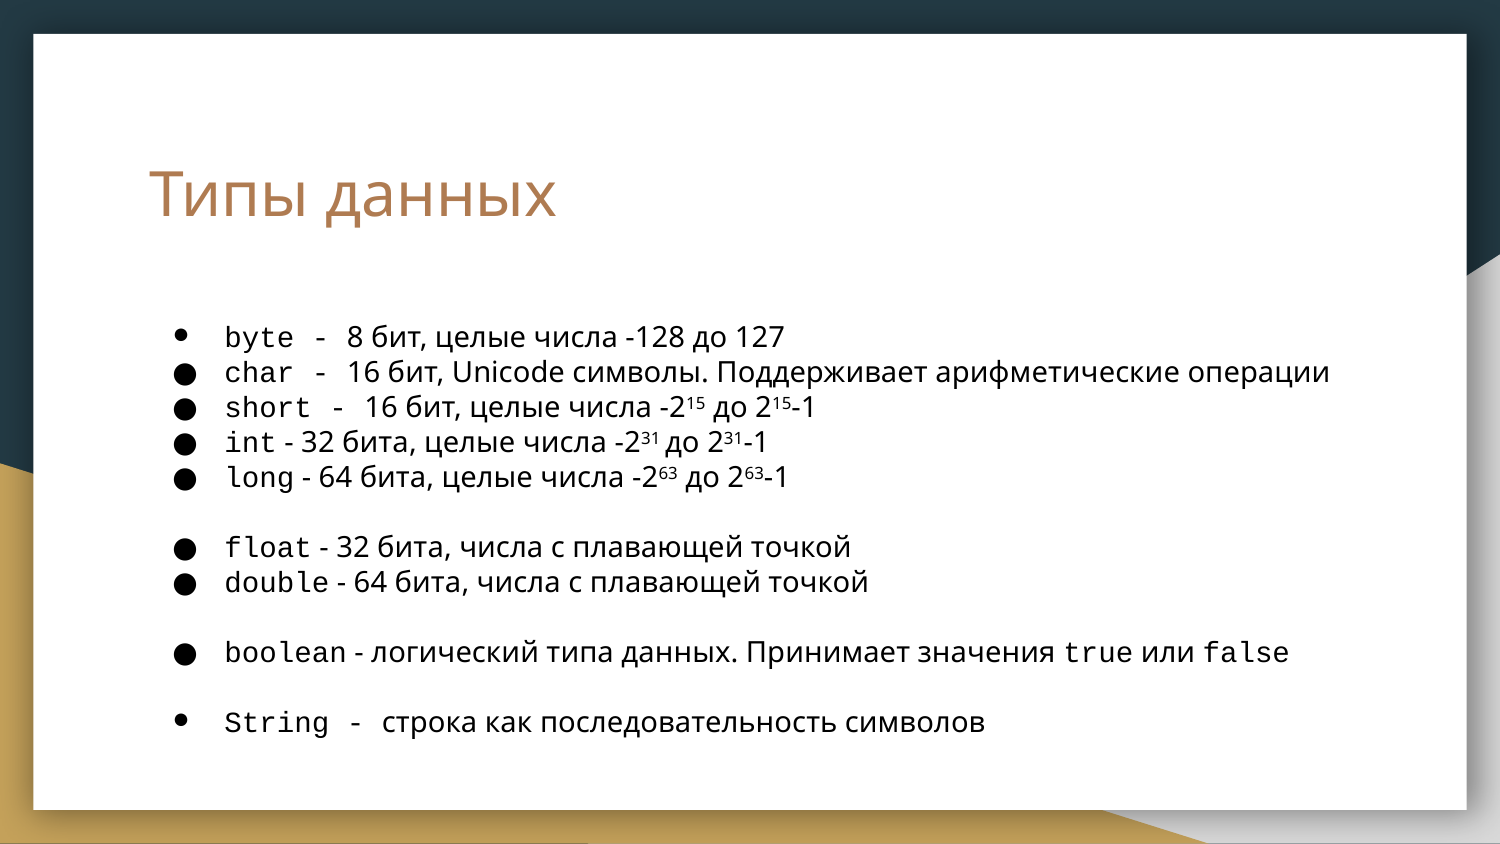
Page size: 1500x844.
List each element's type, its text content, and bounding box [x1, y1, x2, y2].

title Типы данных [134, 138, 1366, 296]
text_box byte - 8 бит, целые числа -128 до 127 char - 16 бит, Unicode символы. Поддерживает арифметические операции short - 16 бит, целые числа -215 до 215-1 int - 32 бита, целые числа -231 до 231-1 long - 64 бита, целые числа -263 до 263-1 float - 32 бита, числа с плавающей точкой double - 64 бита, числа с плавающей точкой boolean - логический типа данных. Принимает значения true или false String - строка как последовательность символов [134, 303, 1349, 754]
